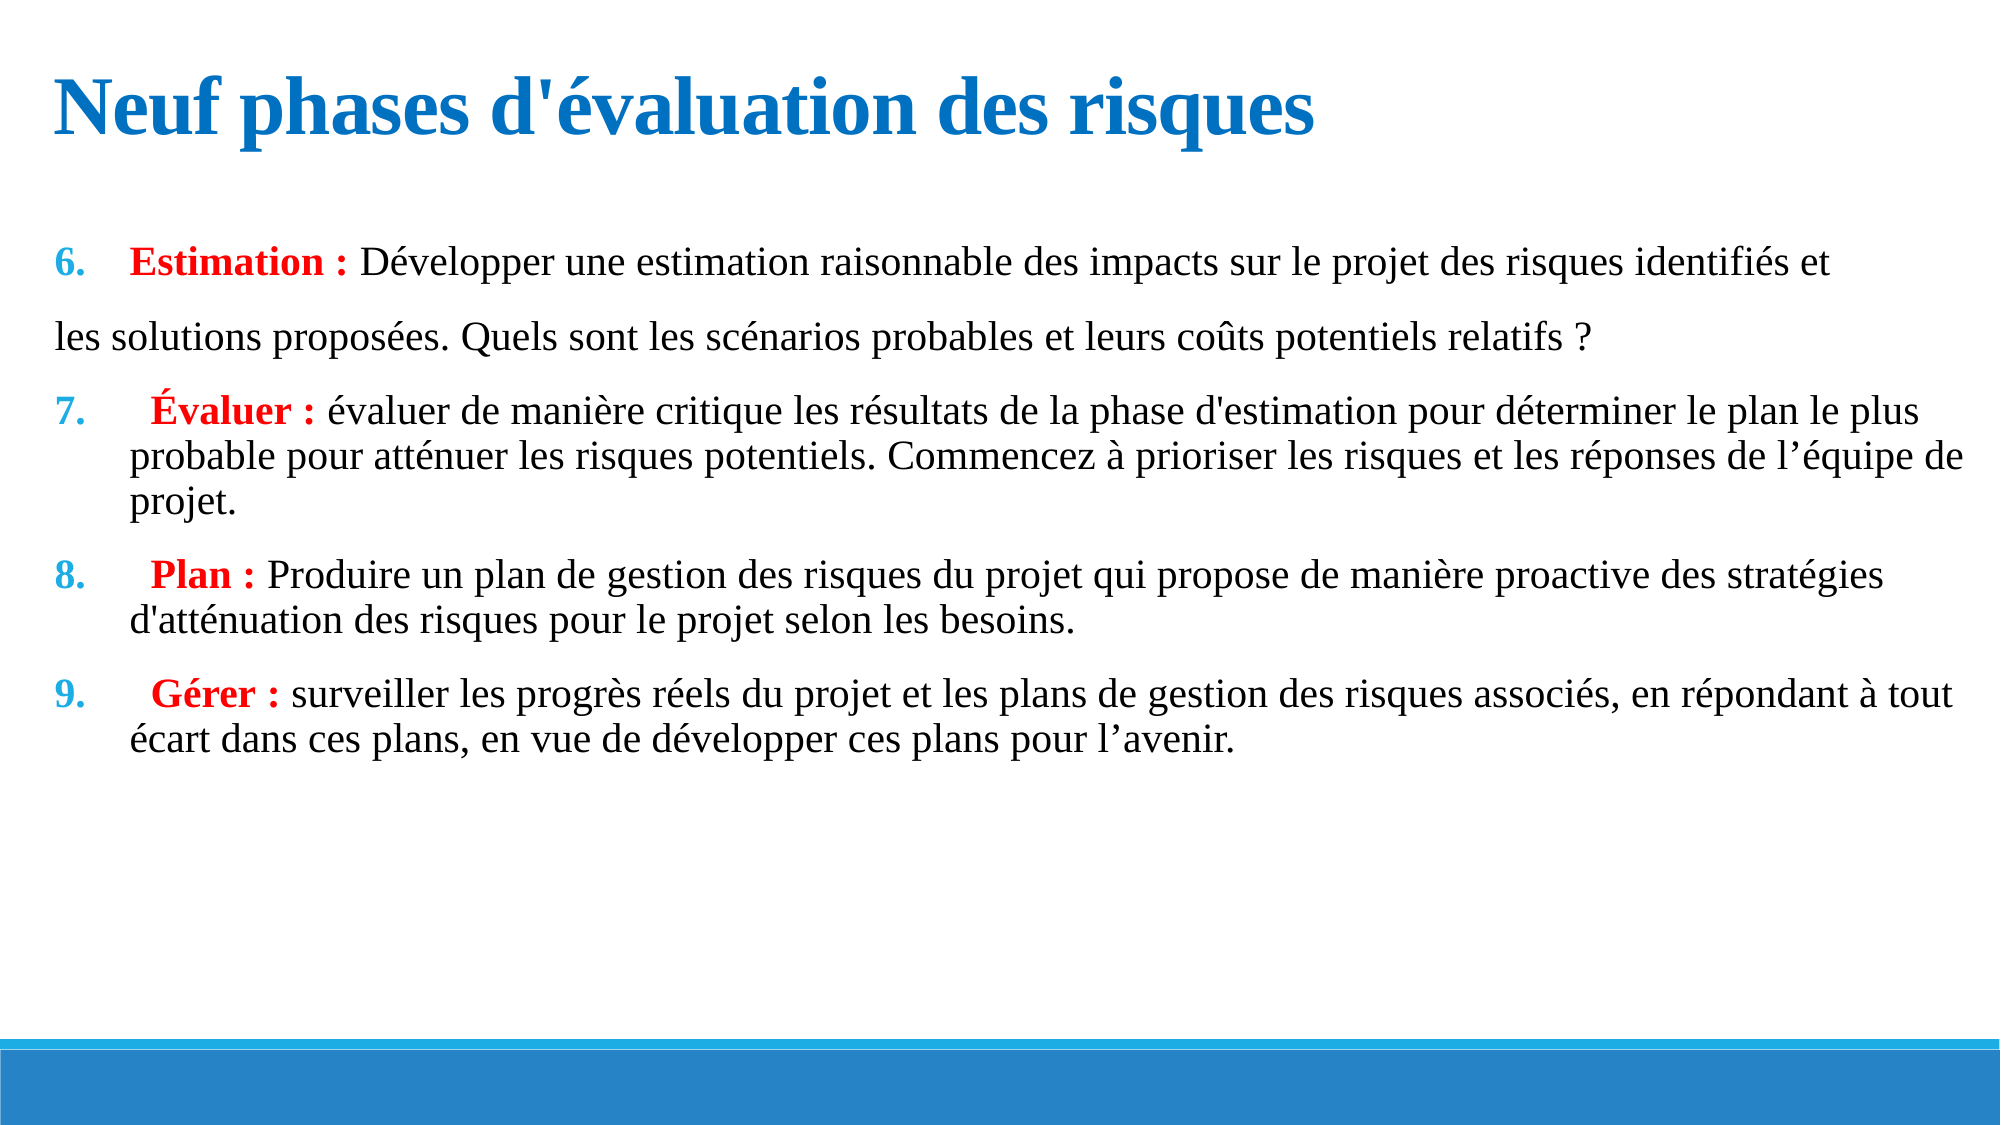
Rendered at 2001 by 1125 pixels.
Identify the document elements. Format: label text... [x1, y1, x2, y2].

title Neuf phases d'évaluation des risques [38, 33, 1689, 160]
list Estimation : Développer une estimation raisonnable des impacts sur le projet des risques identifiés et les solutions proposées. Quels sont les scénarios probables et leurs coûts potentiels relatifs ? Évaluer : évaluer de manière critique les résultats de la phase d'estimation pour déterminer le plan le plus probable pour atténuer les risques potentiels. Commencez à prioriser les risques et les réponses de l’équipe de projet. Plan : Produire un plan de gestion des risques du projet qui propose de manière proactive des stratégies d'atténuation des risques pour le projet selon les besoins. Gérer : surveiller les progrès réels du projet et les plans de gestion des risques associés, en répondant à tout écart dans ces plans, en vue de développer ces plans pour l’avenir. [54, 232, 1982, 1003]
